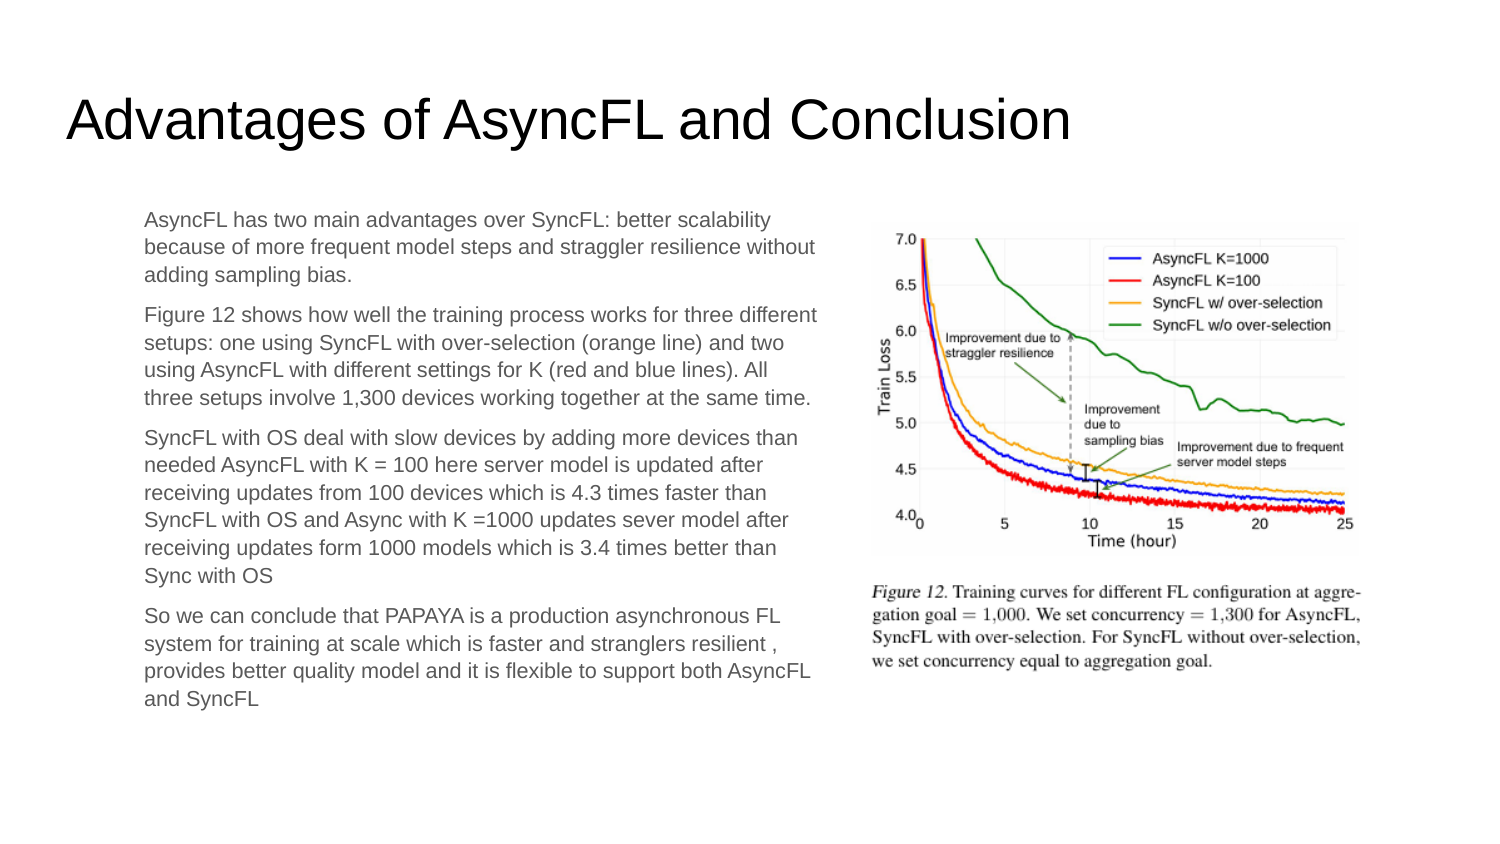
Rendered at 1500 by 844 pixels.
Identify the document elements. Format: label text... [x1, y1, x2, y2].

picture [858, 222, 1370, 679]
title Advantages of AsyncFL and Conclusion [51, 72, 1449, 167]
list AsyncFL has two main advantages over SyncFL: better scalability because of more frequent model steps and straggler resilience without adding sampling bias. Figure 12 shows how well the training process works for three different setups: one using SyncFL with over-selection (orange line) and two using AsyncFL with different settings for K (red and blue lines). All three setups involve 1,300 devices working together at the same time. SyncFL with OS deal with slow devices by adding more devices than needed AsyncFL with K = 100 here server model is updated after receiving updates from 100 devices which is 4.3 times faster than SyncFL with OS and Async with K =1000 updates sever model after receiving updates form 1000 models which is 3.4 times better than Sync with OS So we can conclude that PAPAYA is a production asynchronous FL system for training at scale which is faster and stranglers resilient , provides better quality model and it is flexible to support both AsyncFL and SyncFL [51, 189, 837, 771]
